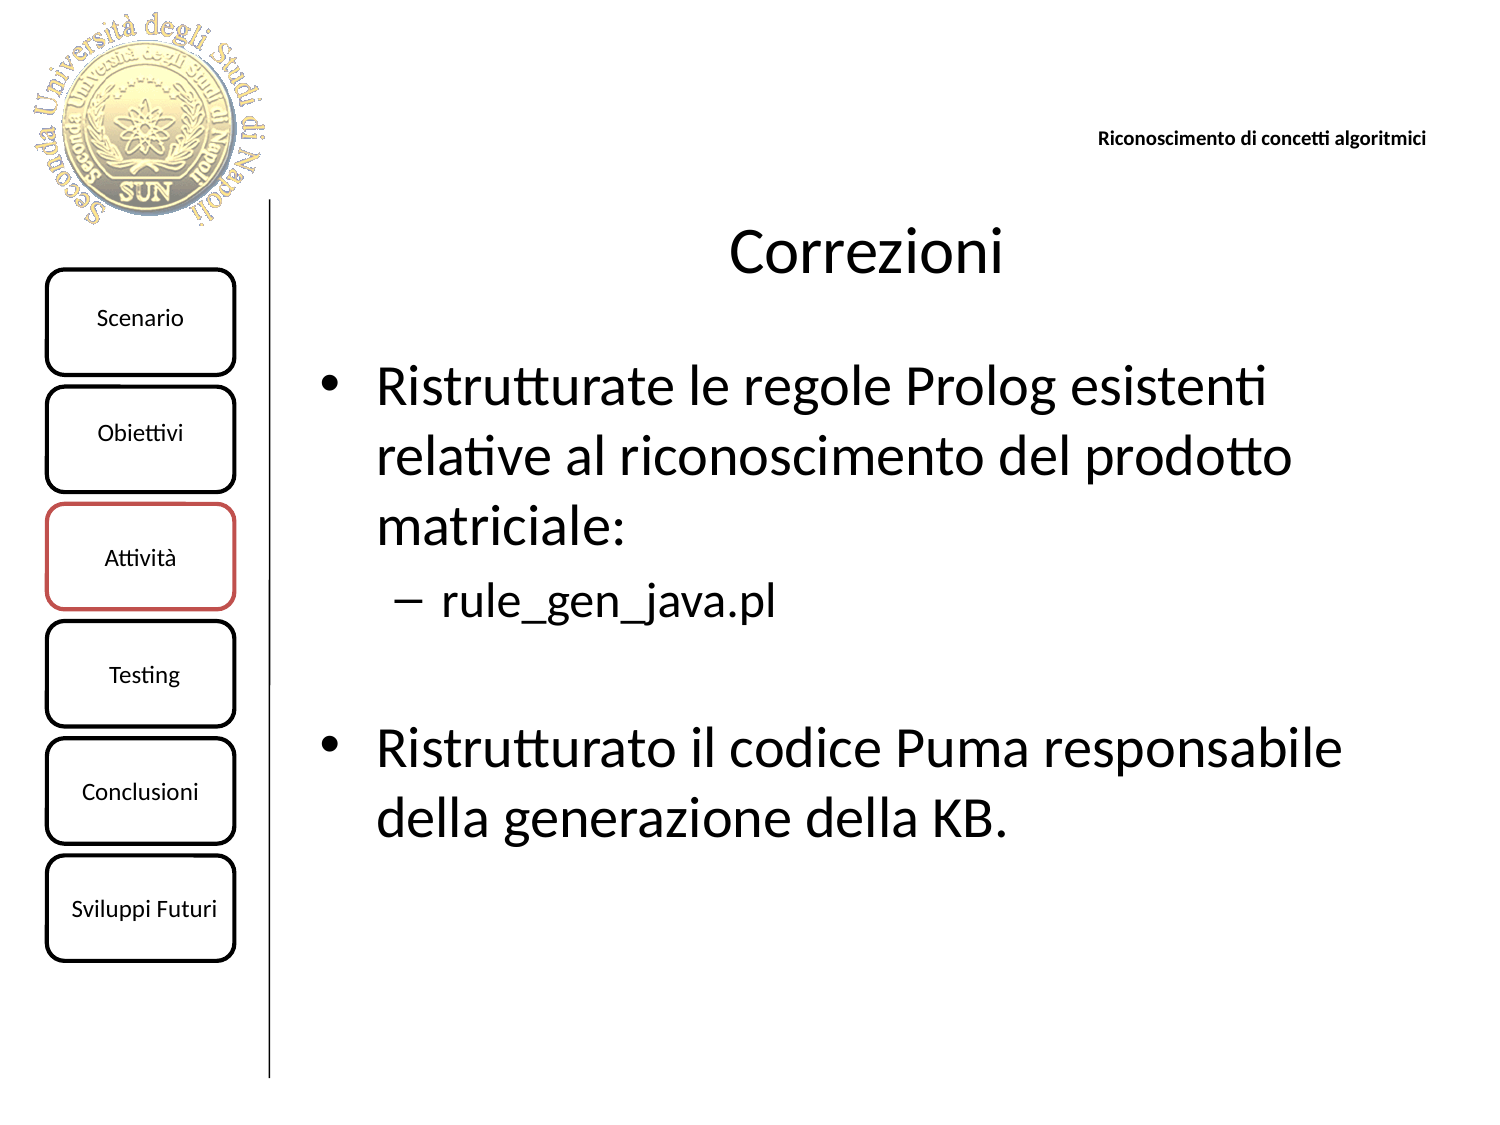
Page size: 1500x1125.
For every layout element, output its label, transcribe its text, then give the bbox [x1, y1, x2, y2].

list Ristrutturate le regole Prolog esistenti relative al riconoscimento del prodotto matriciale: rule_gen_java.pl Ristrutturato il codice Puma responsabile della generazione della KB. [304, 339, 1425, 1079]
title Correzioni [304, 199, 1430, 293]
